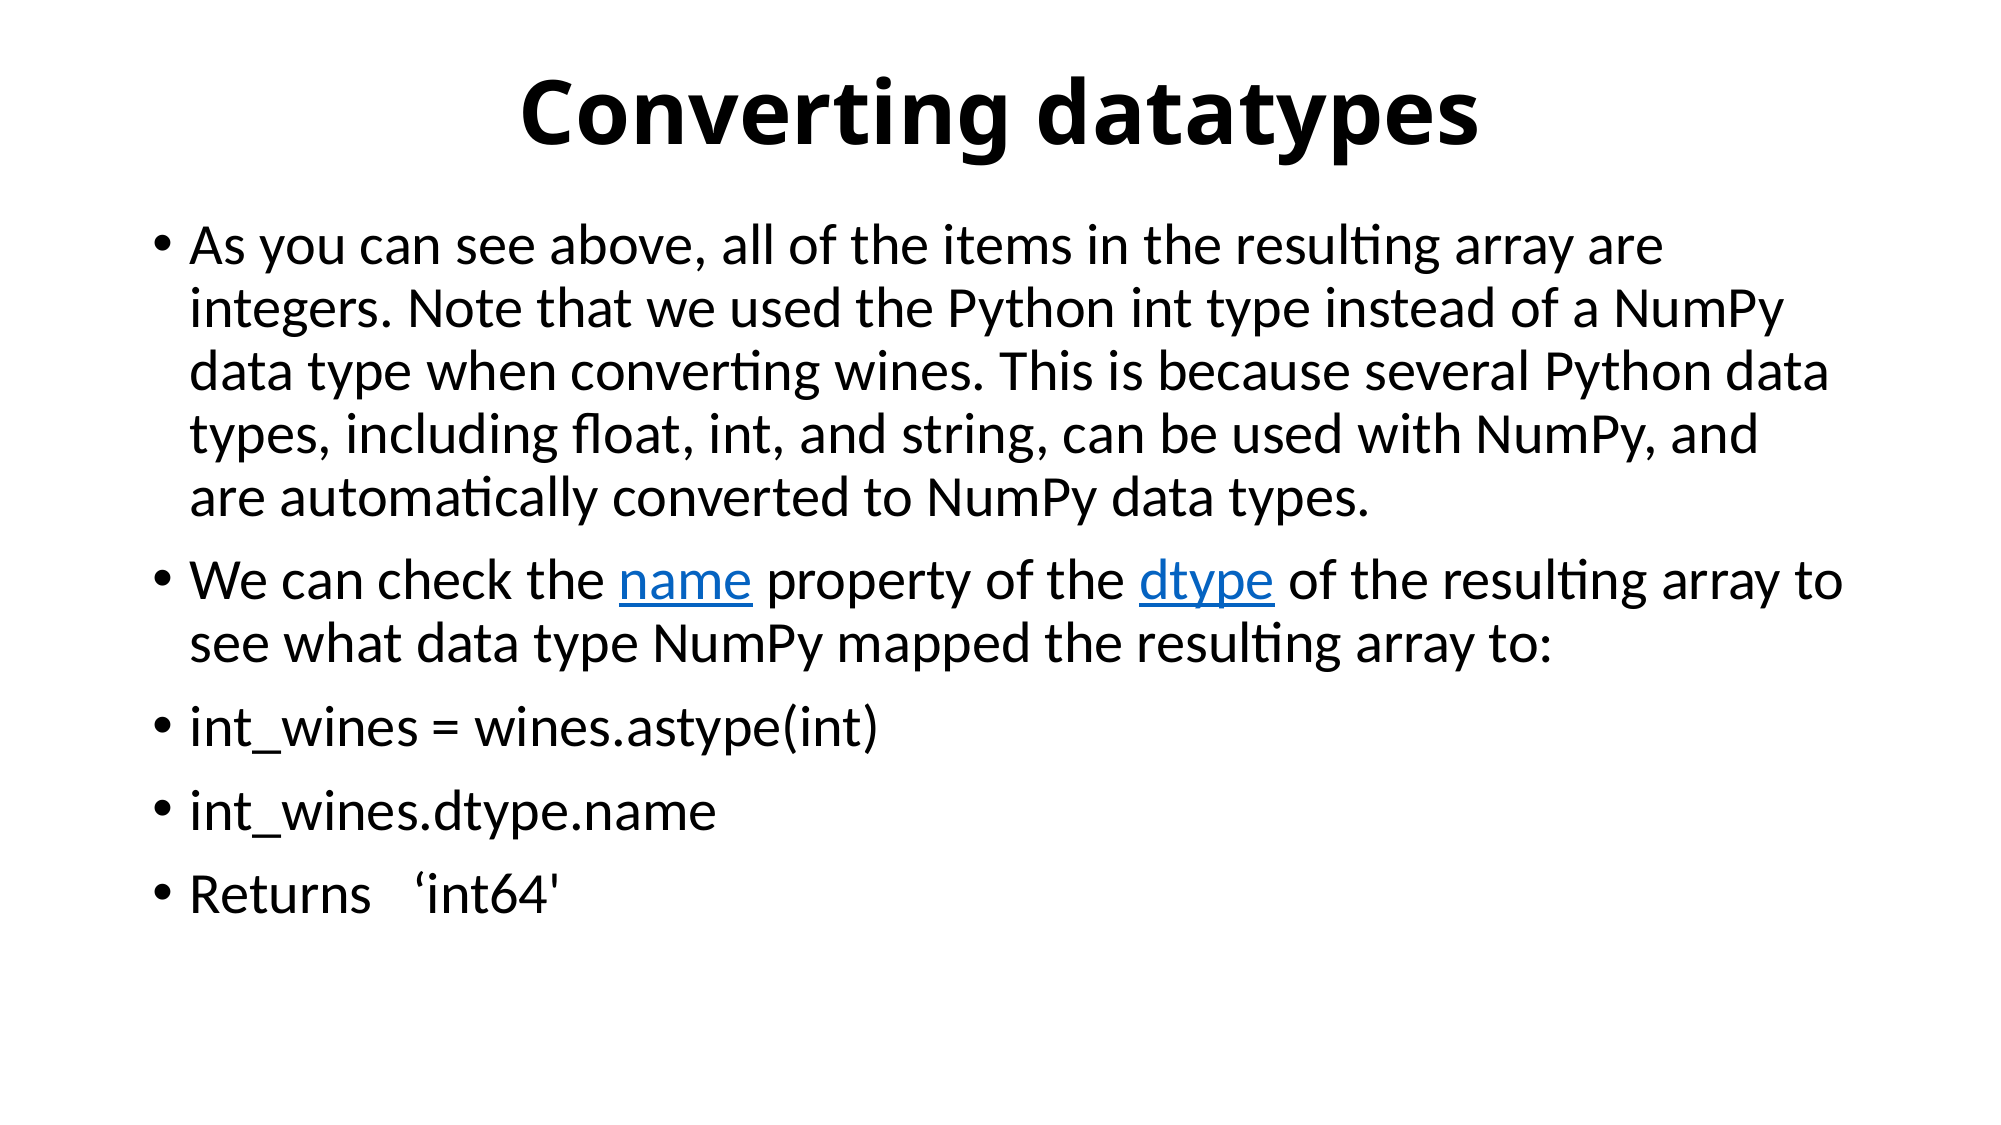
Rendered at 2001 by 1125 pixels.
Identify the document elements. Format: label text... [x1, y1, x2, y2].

title Converting datatypes [137, 59, 1863, 172]
list As you can see above, all of the items in the resulting array are integers. Note that we used the Python int type instead of a NumPy data type when converting wines. This is because several Python data types, including float, int, and string, can be used with NumPy, and are automatically converted to NumPy data types. We can check the name property of the dtype of the resulting array to see what data type NumPy mapped the resulting array to: int_wines = wines.astype(int) int_wines.dtype.name Returns ‘int64' [137, 207, 1863, 1014]
